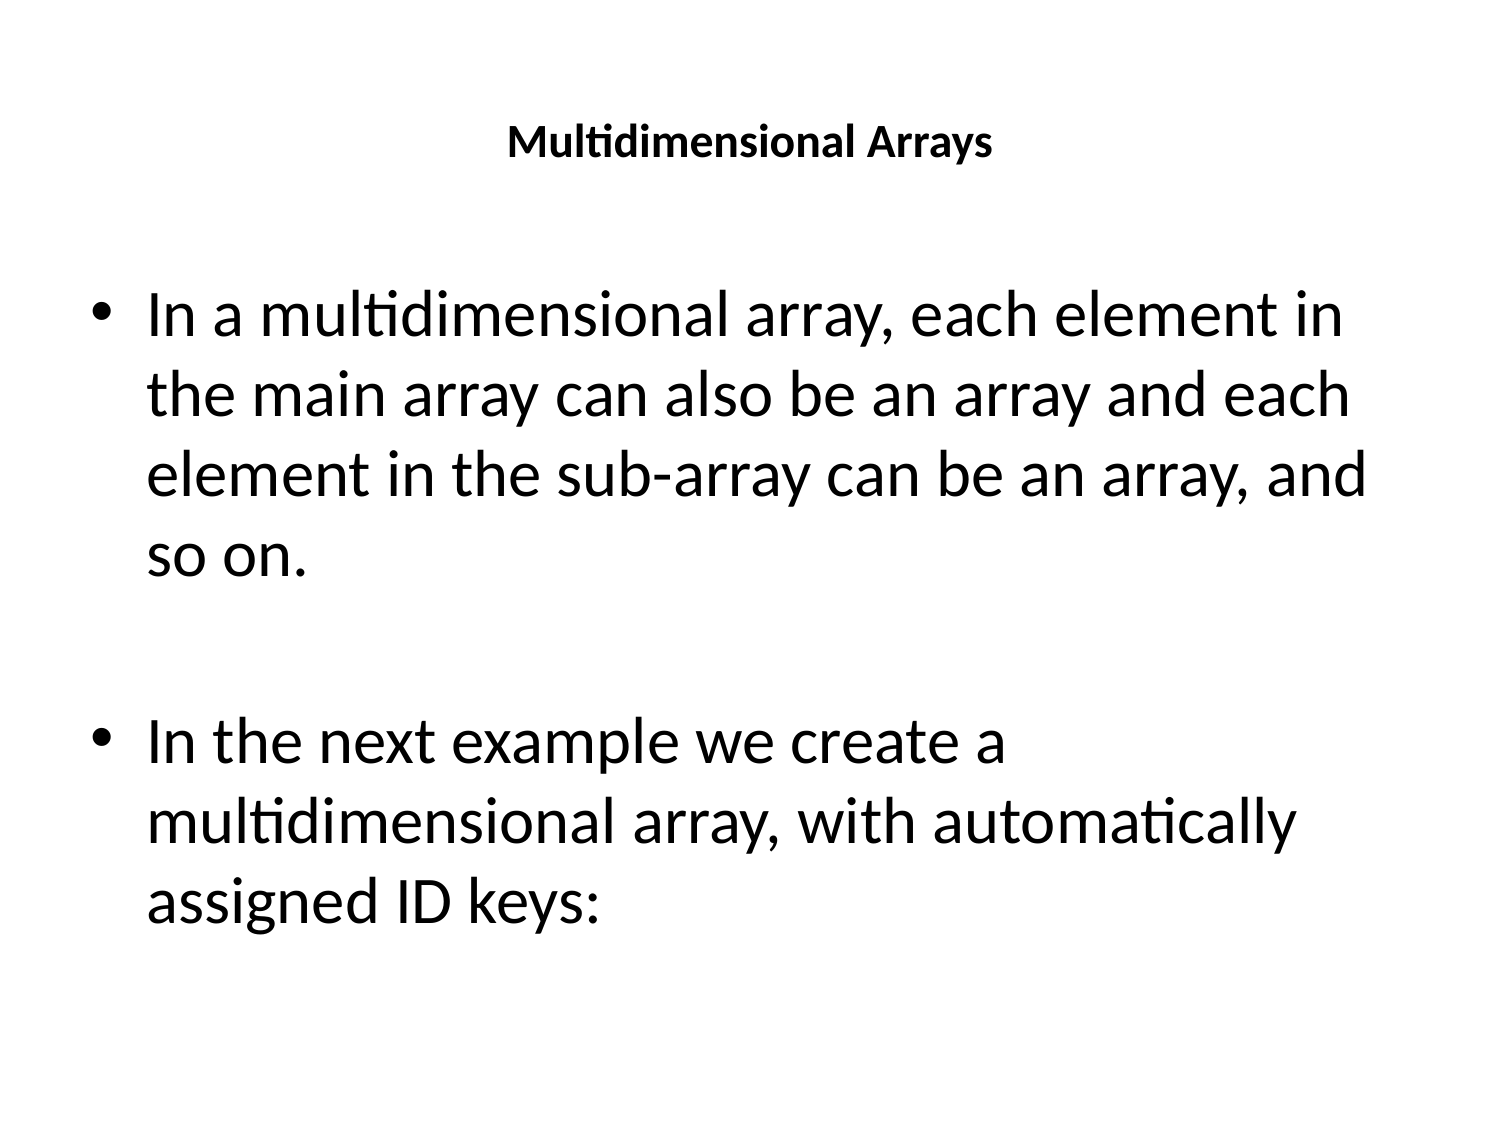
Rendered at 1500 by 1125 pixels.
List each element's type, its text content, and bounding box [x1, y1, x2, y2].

list In a multidimensional array, each element in the main array can also be an array and each element in the sub-array can be an array, and so on. In the next example we create a multidimensional array, with automatically assigned ID keys: [75, 262, 1425, 1005]
title Multidimensional Arrays [75, 45, 1425, 233]
